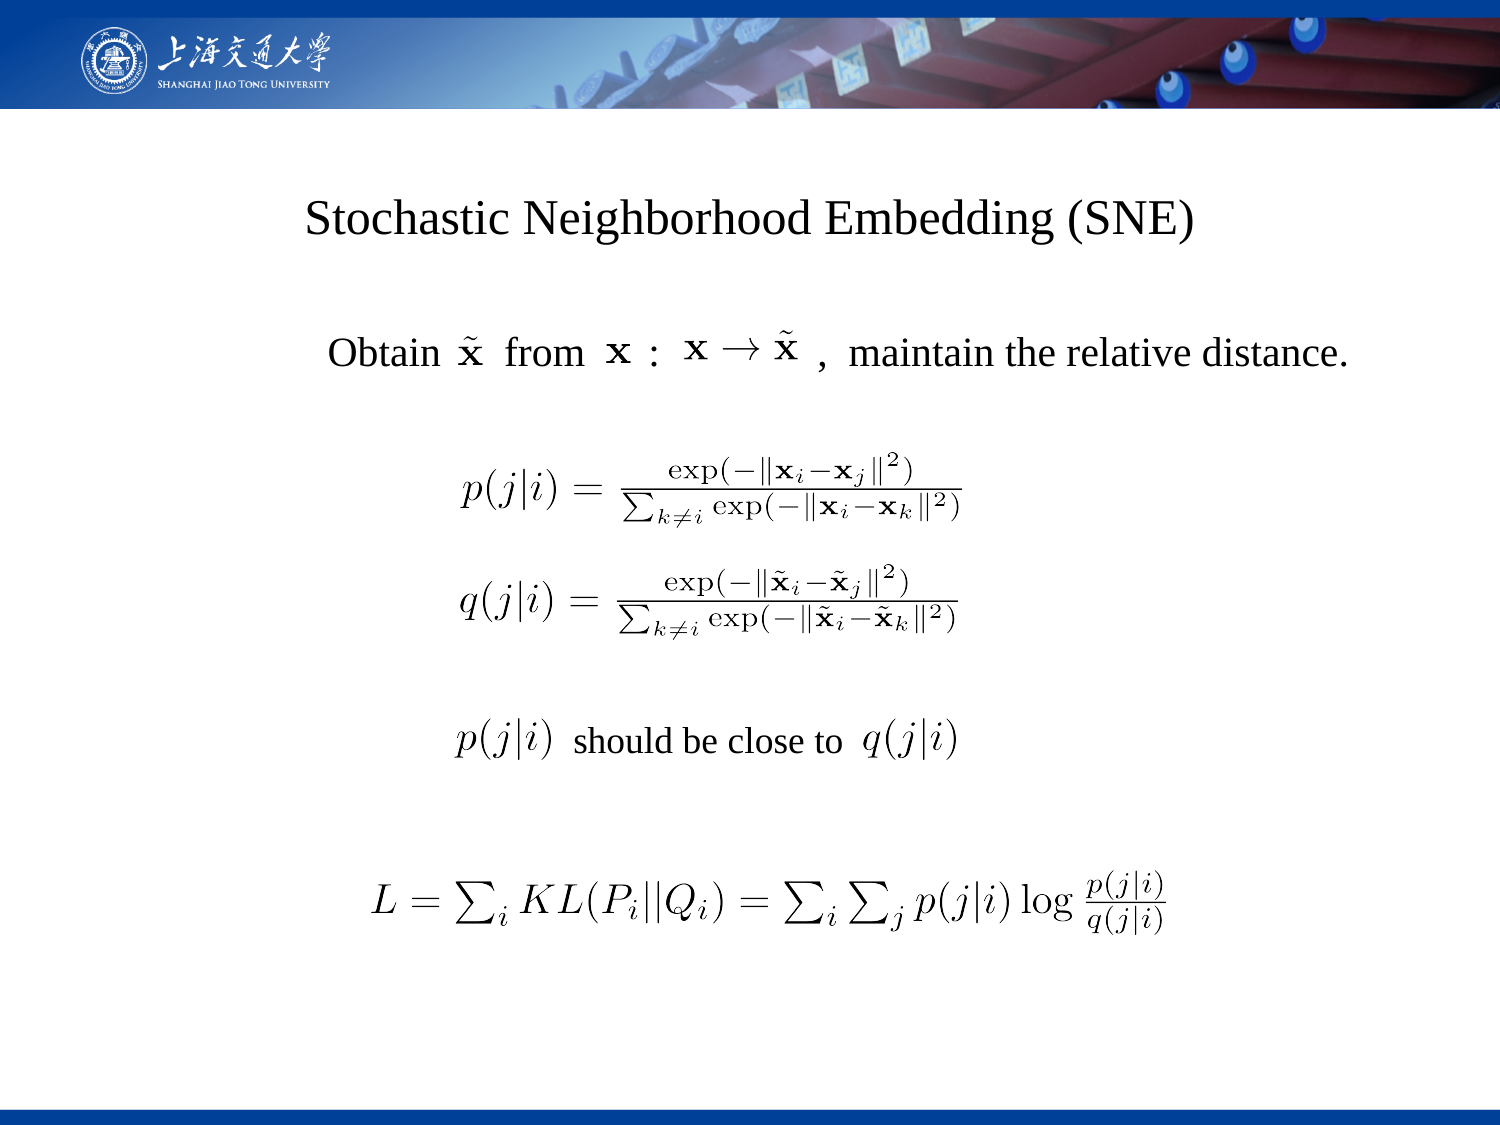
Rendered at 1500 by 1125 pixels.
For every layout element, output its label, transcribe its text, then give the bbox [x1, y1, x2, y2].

text_box should be close to [558, 708, 859, 769]
picture [460, 452, 962, 528]
picture [454, 718, 551, 760]
picture [460, 564, 958, 640]
picture [0, 18, 1500, 109]
text_box Stochastic Neighborhood Embedding (SNE) [289, 176, 1211, 252]
picture [606, 344, 631, 363]
picture [458, 336, 483, 365]
picture [371, 870, 1166, 935]
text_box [310, 317, 1368, 384]
picture [863, 718, 956, 760]
